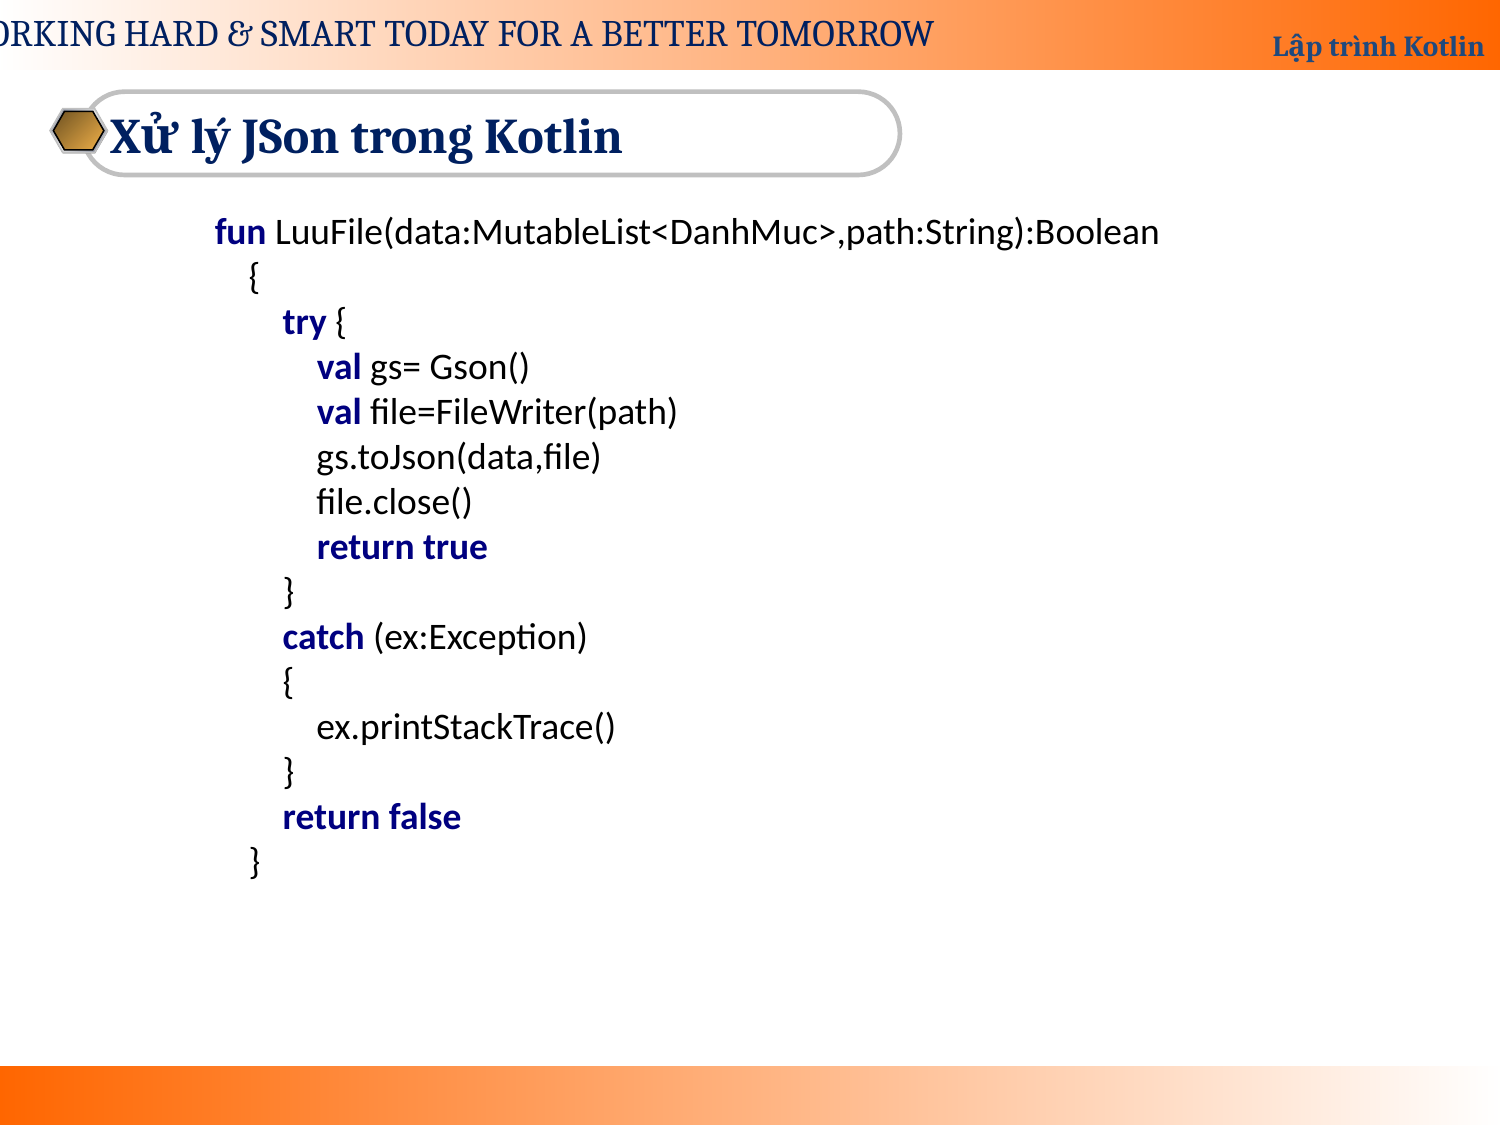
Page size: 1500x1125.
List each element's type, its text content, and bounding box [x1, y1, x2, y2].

text_box fun LuuFile(data:MutableList<DanhMuc>,path:String):Boolean { try { val gs= Gson() val file=FileWriter(path) gs.toJson(data,file) file.close() return true } catch (ex:Exception) { ex.printStackTrace() } return false } [200, 199, 1363, 935]
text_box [49, 91, 901, 176]
